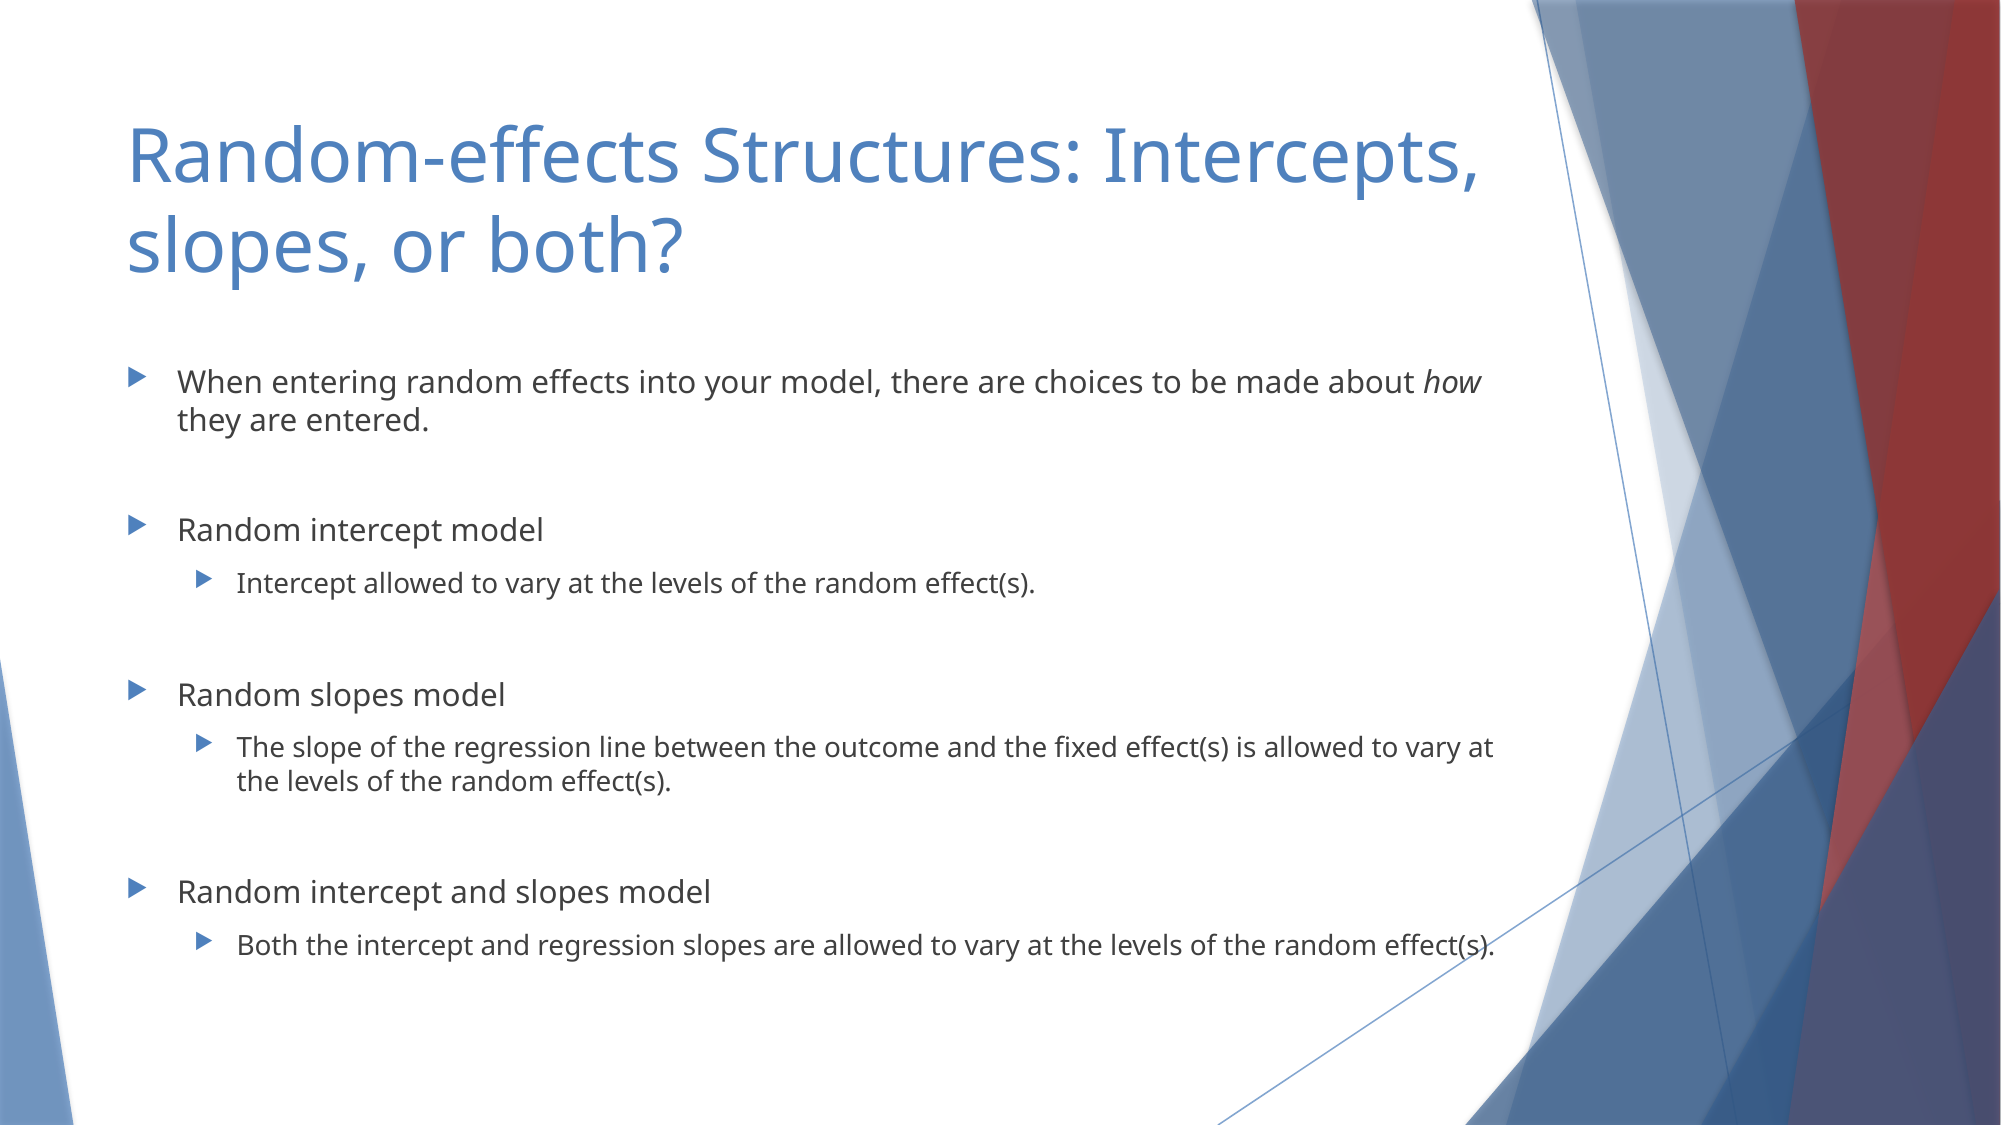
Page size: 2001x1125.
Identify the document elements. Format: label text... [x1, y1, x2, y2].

title Random-effects Structures: Intercepts, slopes, or both? [111, 99, 1522, 317]
list When entering random effects into your model, there are choices to be made about how they are entered. Random intercept model Intercept allowed to vary at the levels of the random effect(s). Random slopes model The slope of the regression line between the outcome and the fixed effect(s) is allowed to vary at the levels of the random effect(s). Random intercept and slopes model Both the intercept and regression slopes are allowed to vary at the levels of the random effect(s). [111, 354, 1522, 992]
